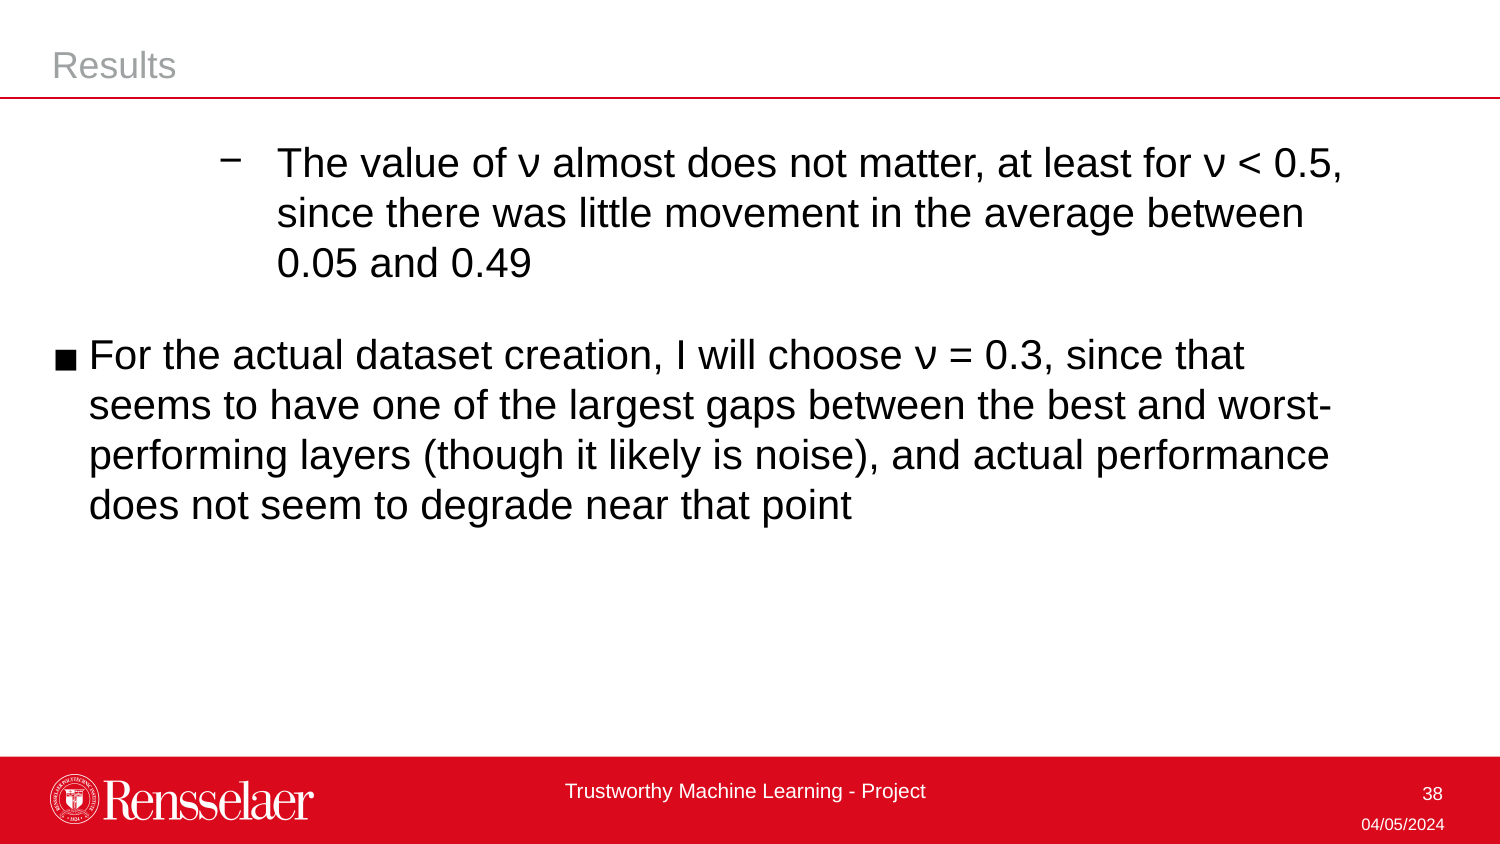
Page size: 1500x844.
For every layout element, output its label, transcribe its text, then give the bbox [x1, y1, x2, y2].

picture [50, 774, 314, 824]
text_box Trustworthy Machine Learning - Project [549, 762, 984, 803]
picture [549, 803, 1459, 838]
list The value of ν almost does not matter, at least for ν < 0.5, since there was little movement in the average between 0.05 and 0.49 For the actual dataset creation, I will choose ν = 0.3, since that seems to have one of the largest gaps between the best and worst-performing layers (though it likely is noise), and actual performance does not seem to degrade near that point [36, 128, 1381, 722]
list Results [36, 33, 1403, 98]
text_box 04/05/2024 [1346, 799, 1466, 842]
